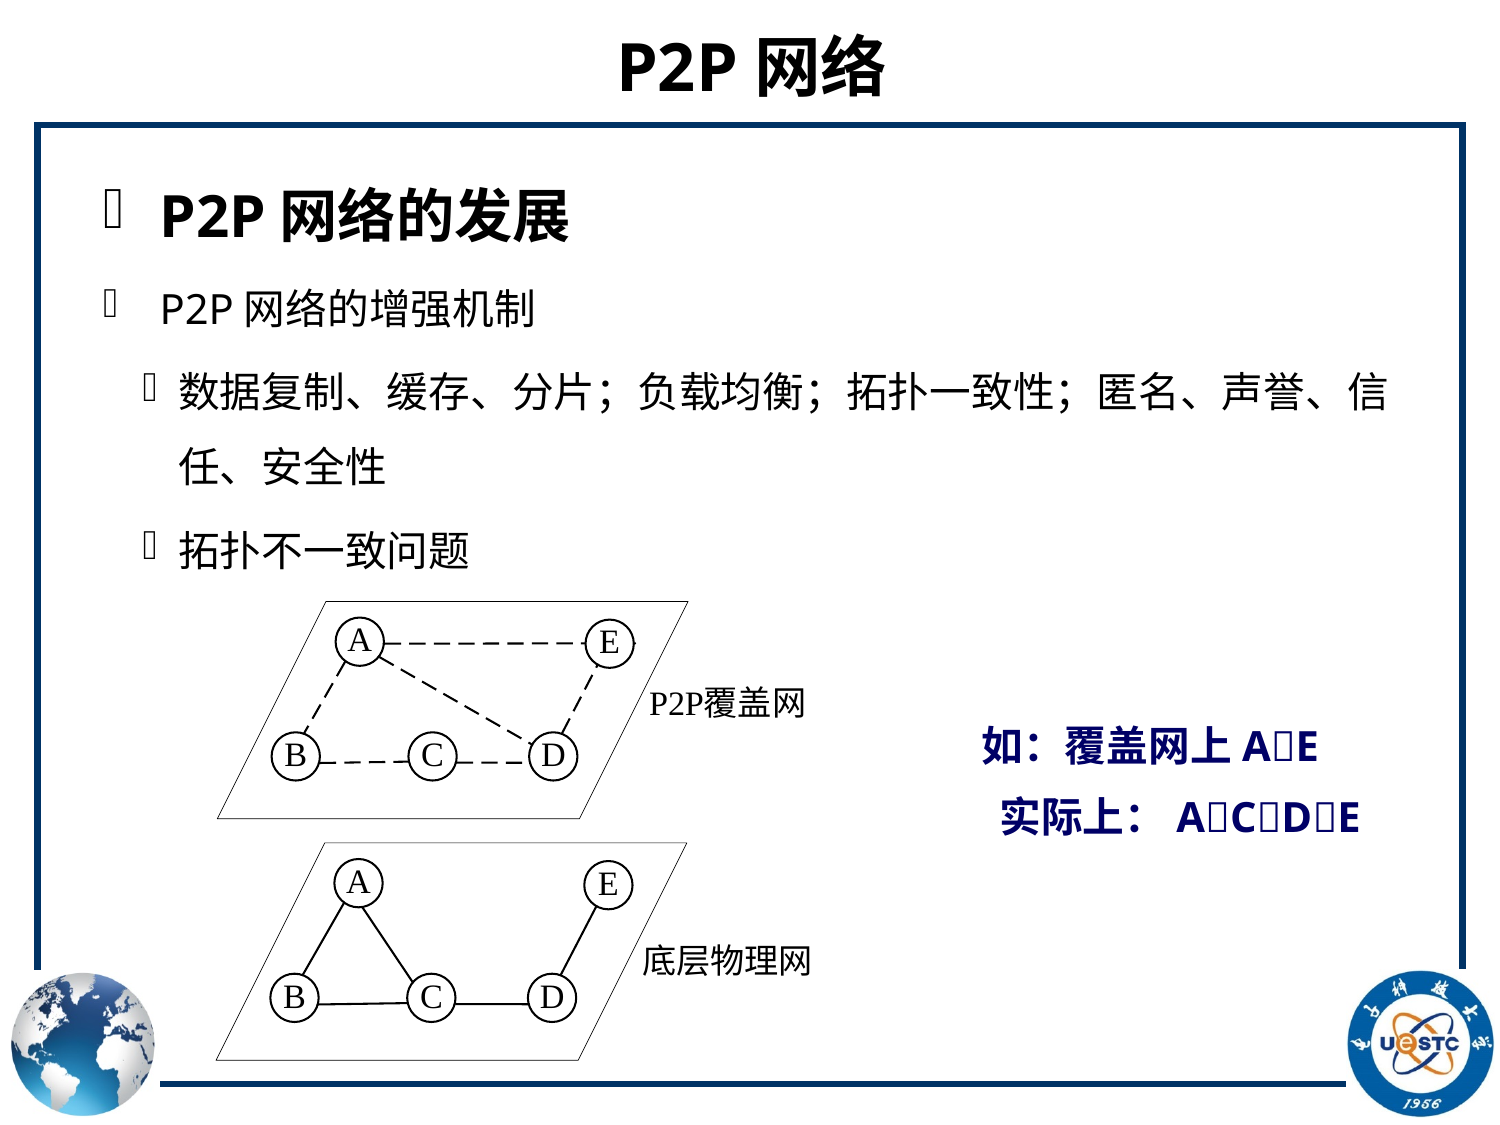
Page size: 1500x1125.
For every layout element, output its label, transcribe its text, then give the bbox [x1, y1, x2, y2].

text_box 如：覆盖网上AE [966, 712, 1335, 778]
title P2P网络 [41, 19, 1463, 112]
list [212, 597, 817, 1065]
picture [0, 970, 160, 1118]
text_box 实际上：ACDE [984, 783, 1376, 849]
text_box P2P网络的发展 P2P网络的增强机制 数据复制、缓存、分片；负载均衡；拓扑一致性；匿名、声誉、信任、安全性 拓扑不一致问题 [88, 137, 1439, 1036]
picture [1346, 969, 1495, 1118]
